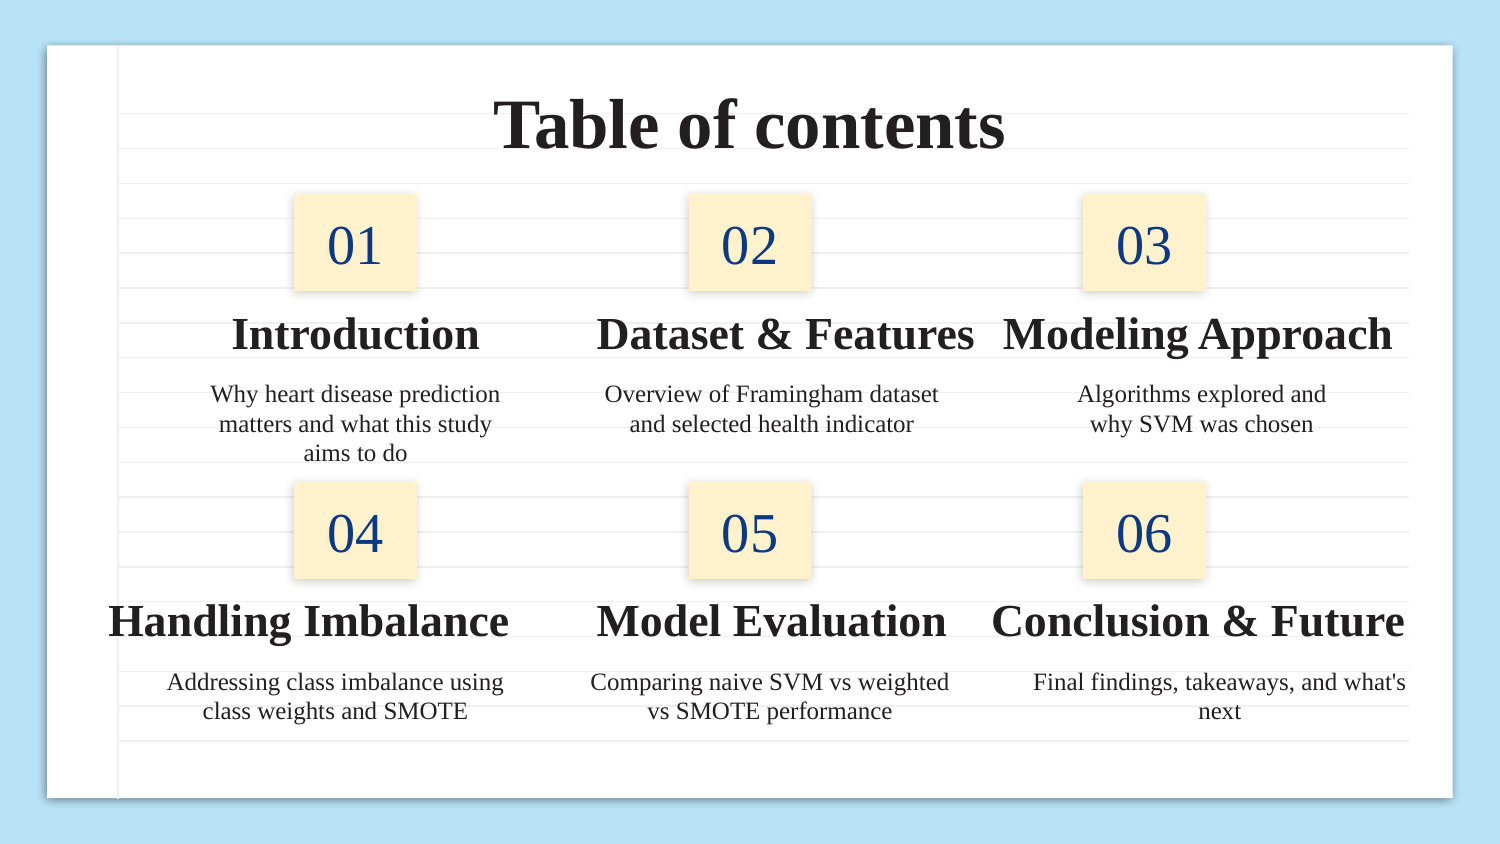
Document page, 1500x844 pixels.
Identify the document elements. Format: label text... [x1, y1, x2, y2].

title 06 [1082, 481, 1206, 579]
title Dataset & Features [574, 287, 969, 362]
title Handling Imbalance [86, 574, 531, 661]
subtitle Final findings, takeaways, and what's next [1012, 649, 1427, 730]
subtitle Why heart disease prediction matters and what this study aims to do [180, 362, 531, 482]
title 03 [1082, 193, 1206, 291]
title Introduction [180, 287, 531, 362]
title 01 [294, 193, 418, 291]
subtitle Comparing naive SVM vs weighted vs SMOTE performance [574, 649, 966, 730]
title Modeling Approach [969, 287, 1427, 375]
title 02 [688, 193, 812, 291]
title 04 [294, 481, 418, 579]
subtitle Overview of Framingham dataset and selected health indicator [574, 362, 970, 442]
title Table of contents [118, 72, 1382, 167]
title Conclusion & Future [969, 574, 1427, 661]
subtitle Addressing class imbalance using class weights and SMOTE [140, 649, 531, 730]
title 05 [688, 481, 812, 579]
title Model Evaluation [574, 574, 969, 661]
subtitle Algorithms explored and why SVM was chosen [1040, 362, 1364, 411]
